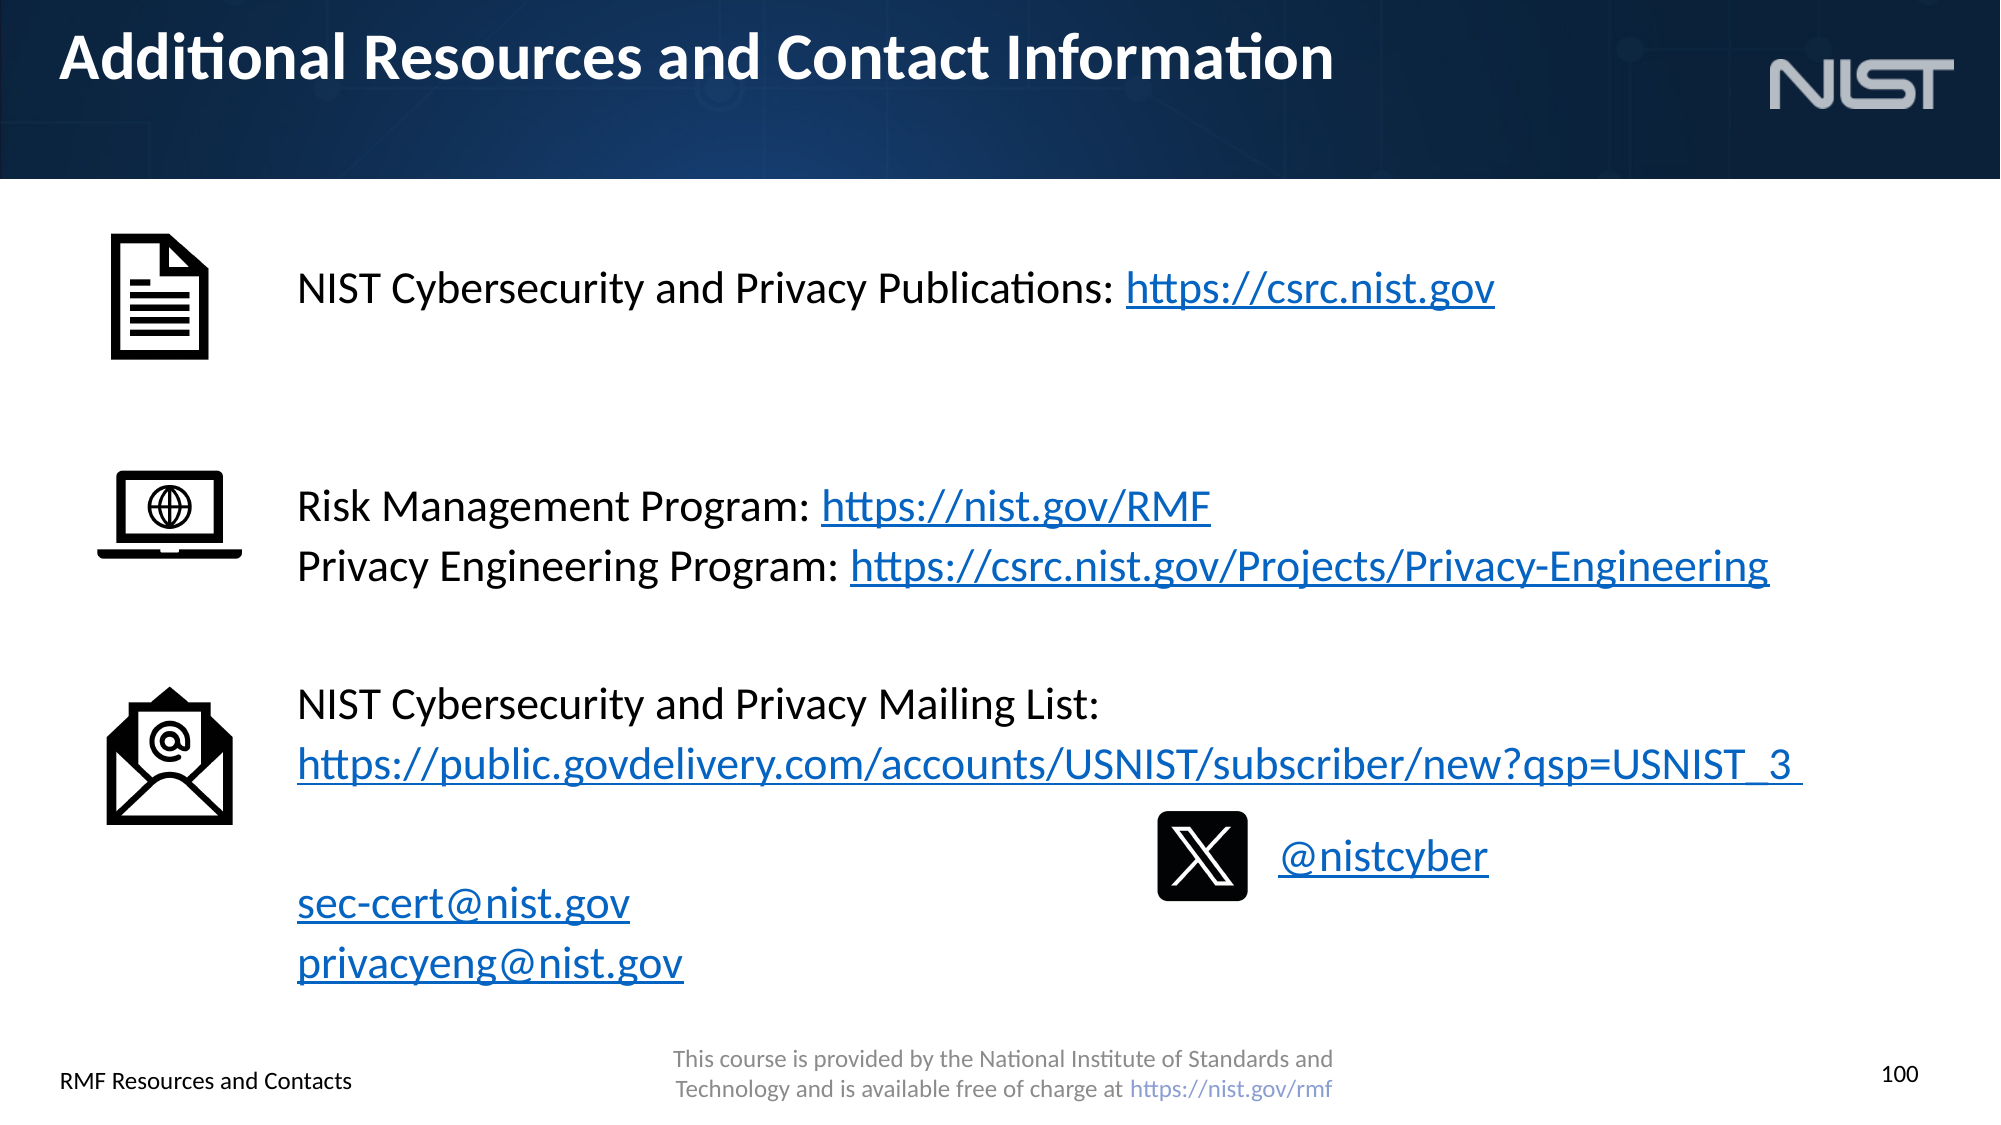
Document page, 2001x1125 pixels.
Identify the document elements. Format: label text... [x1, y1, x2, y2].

text_box RMF Resources and Contacts [44, 1049, 645, 1110]
list NIST Cybersecurity and Privacy Publications: https://csrc.nist.gov Risk Management Program: https://nist.gov/RMF Privacy Engineering Program: https://csrc.nist.gov/Projects/Privacy-Engineering ​ NIST Cybersecurity and Privacy Mailing List: ​ https://public.govdelivery.com/accounts/USNIST/subscriber/new?qsp=USNIST_3 sec-cert@nist.gov ​privacyeng@nist.gov [282, 256, 2000, 1055]
picture [94, 439, 245, 590]
picture [0, 0, 2000, 179]
picture [84, 221, 235, 372]
picture [94, 680, 245, 831]
slide_number 100 [1770, 1055, 1934, 1110]
title Additional Resources and Contact Information [45, 14, 1710, 175]
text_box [1137, 807, 1506, 905]
